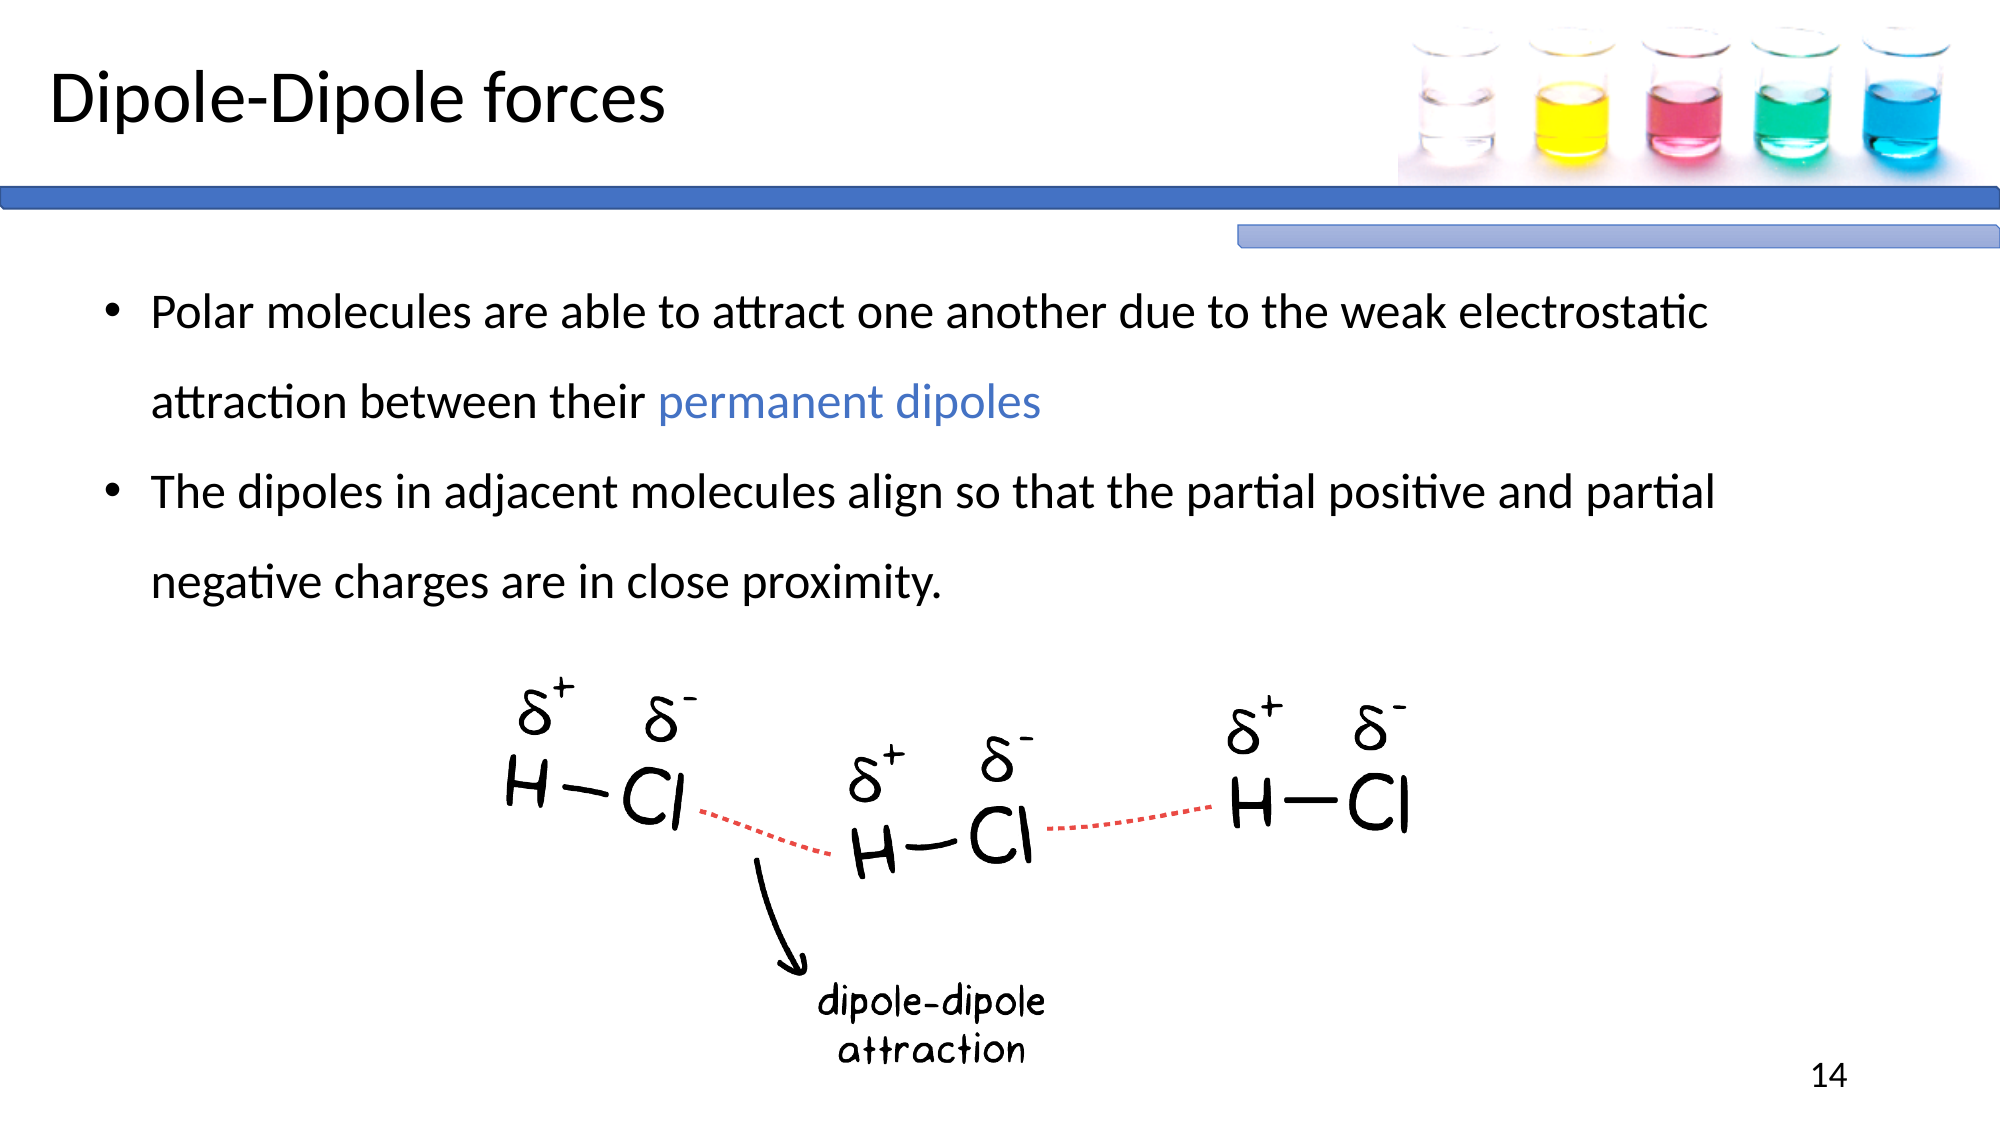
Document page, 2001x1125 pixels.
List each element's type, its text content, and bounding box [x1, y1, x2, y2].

slide_number 14 [1412, 1042, 1863, 1103]
picture [1398, 0, 2000, 187]
text_box [1237, 224, 2000, 249]
text_box Dipole-Dipole forces [34, 40, 1324, 146]
picture [500, 664, 1413, 1073]
text_box Polar molecules are able to attract one another due to the weak electrostatic attraction between their permanent dipoles The dipoles in adjacent molecules align so that the partial positive and partial negative charges are in close proximity. [89, 241, 1879, 617]
text_box [0, 185, 2000, 210]
